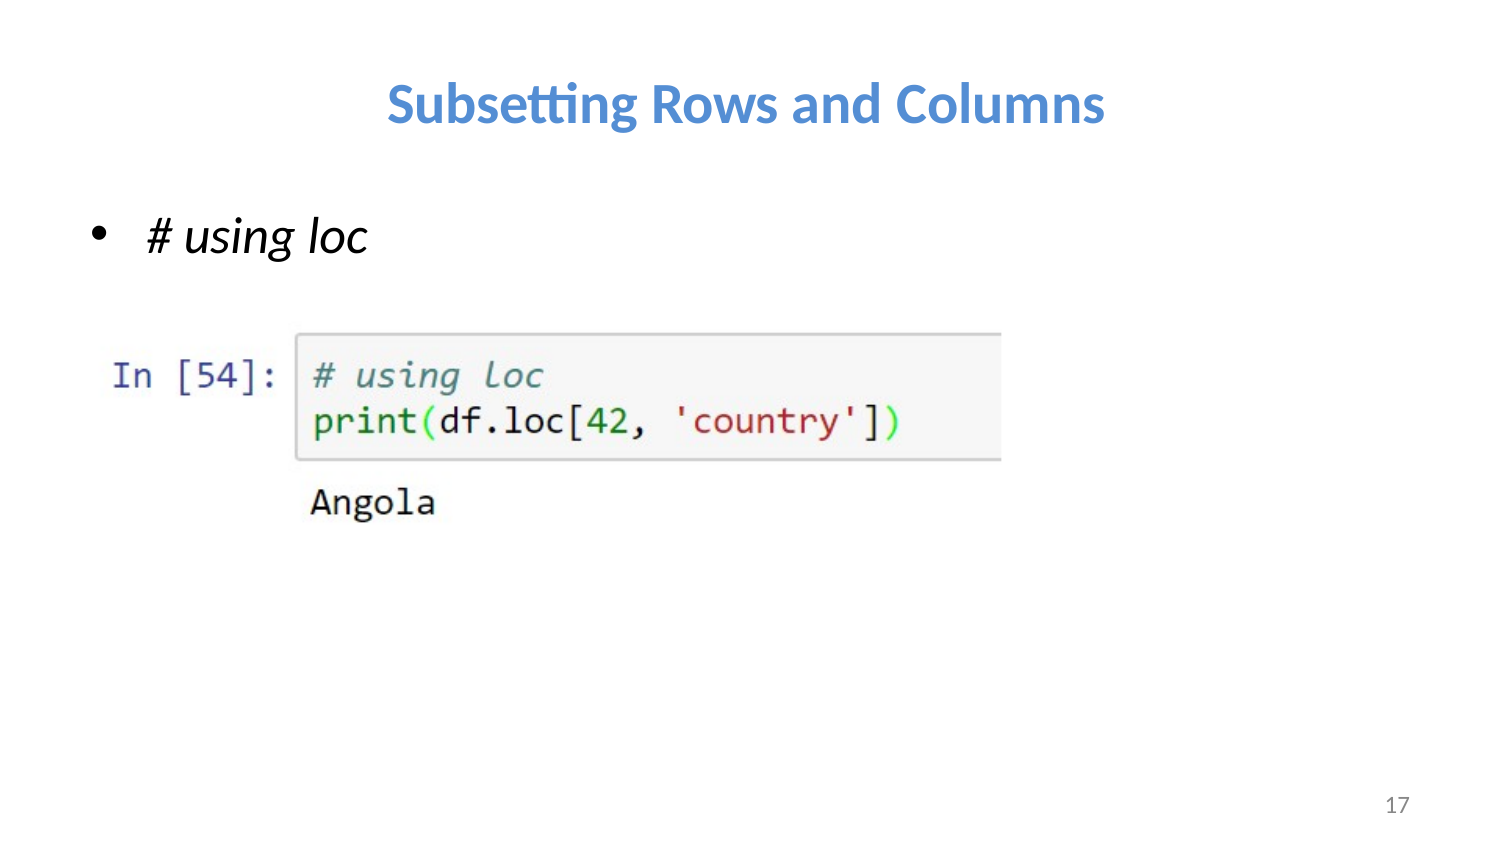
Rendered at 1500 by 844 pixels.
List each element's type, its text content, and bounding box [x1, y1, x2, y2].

slide_number 17 [1378, 792, 1417, 844]
text_box [51, 297, 1002, 547]
text_box # using loc [87, 199, 371, 264]
title Subsetting Rows and Columns [385, 63, 1115, 207]
